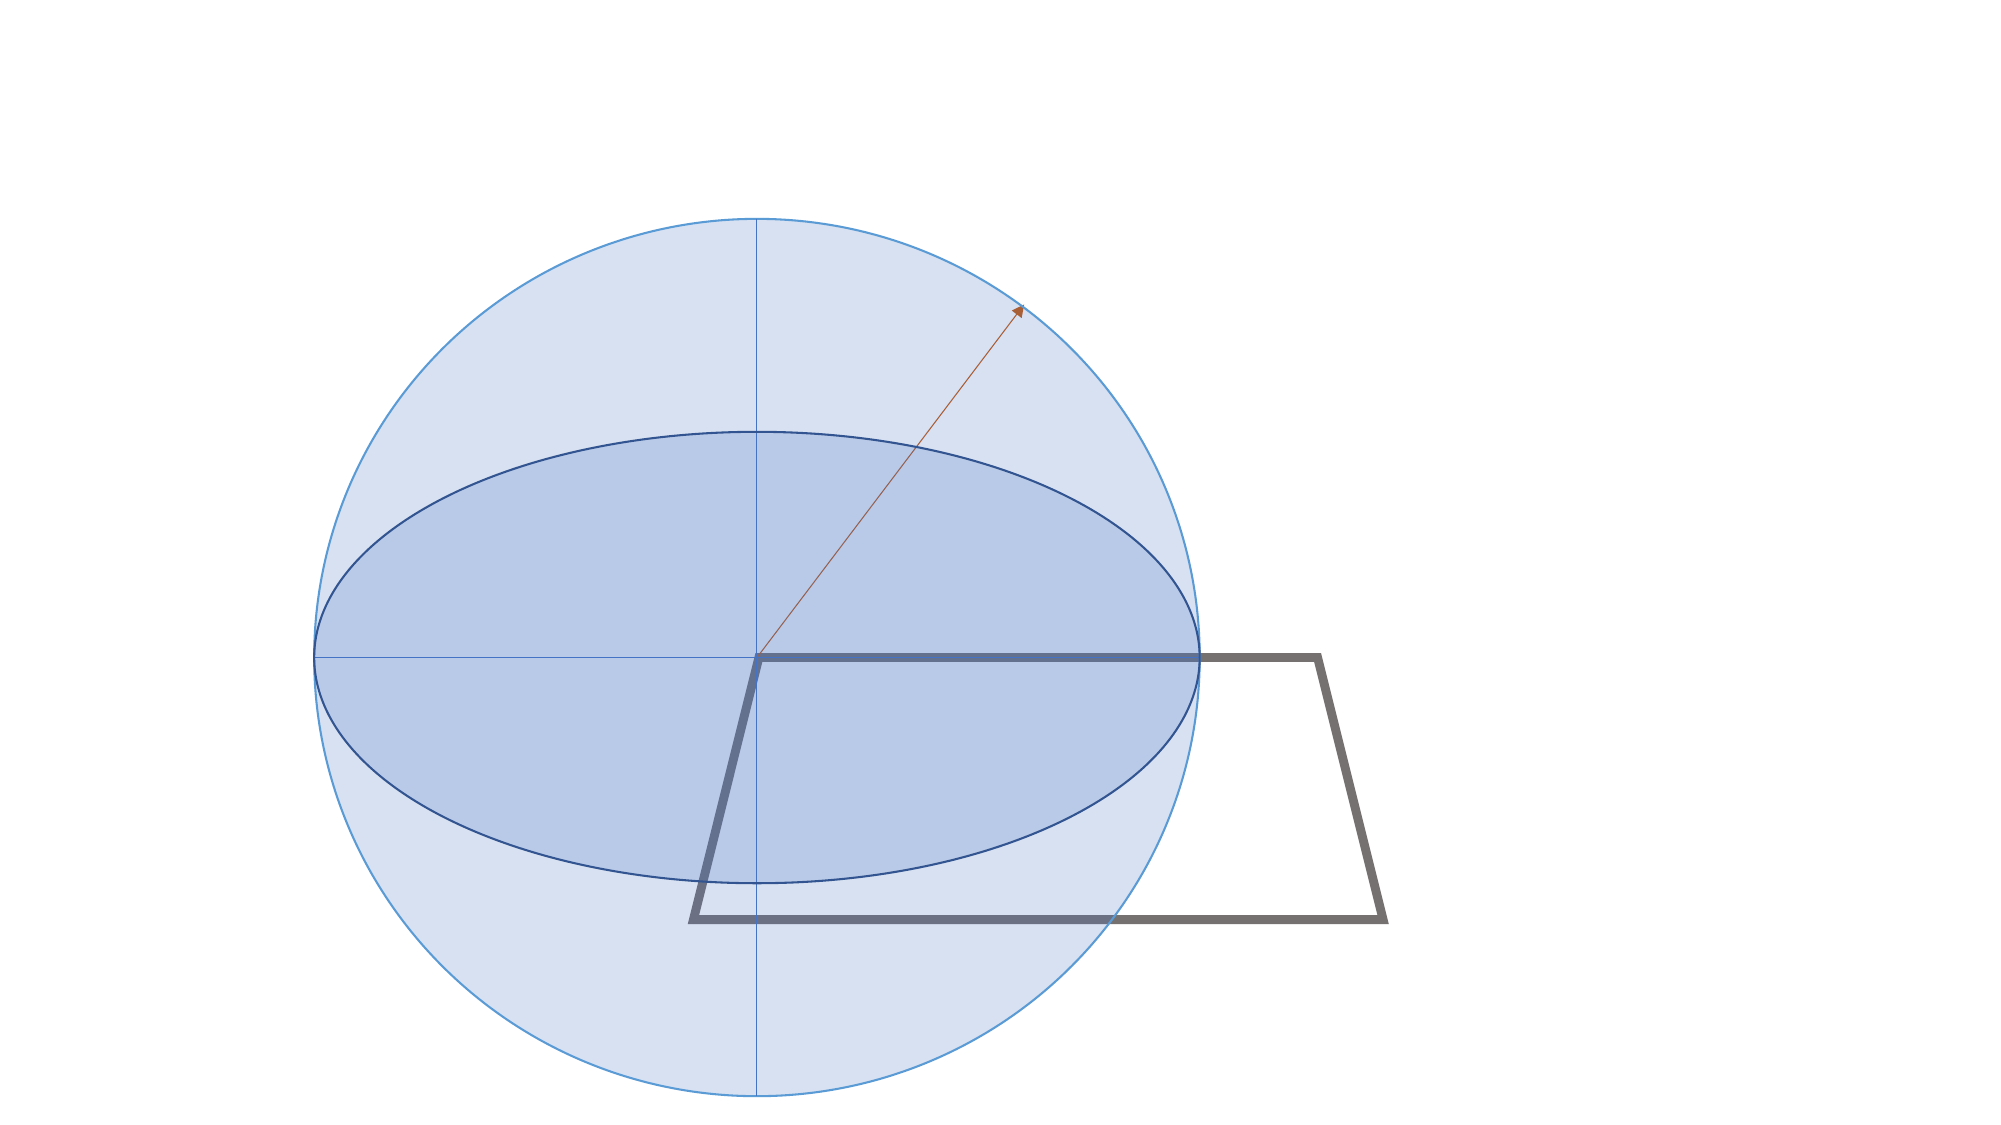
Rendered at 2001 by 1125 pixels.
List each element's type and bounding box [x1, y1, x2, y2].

text_box [1200, 656, 1385, 921]
text_box [314, 218, 1200, 1097]
